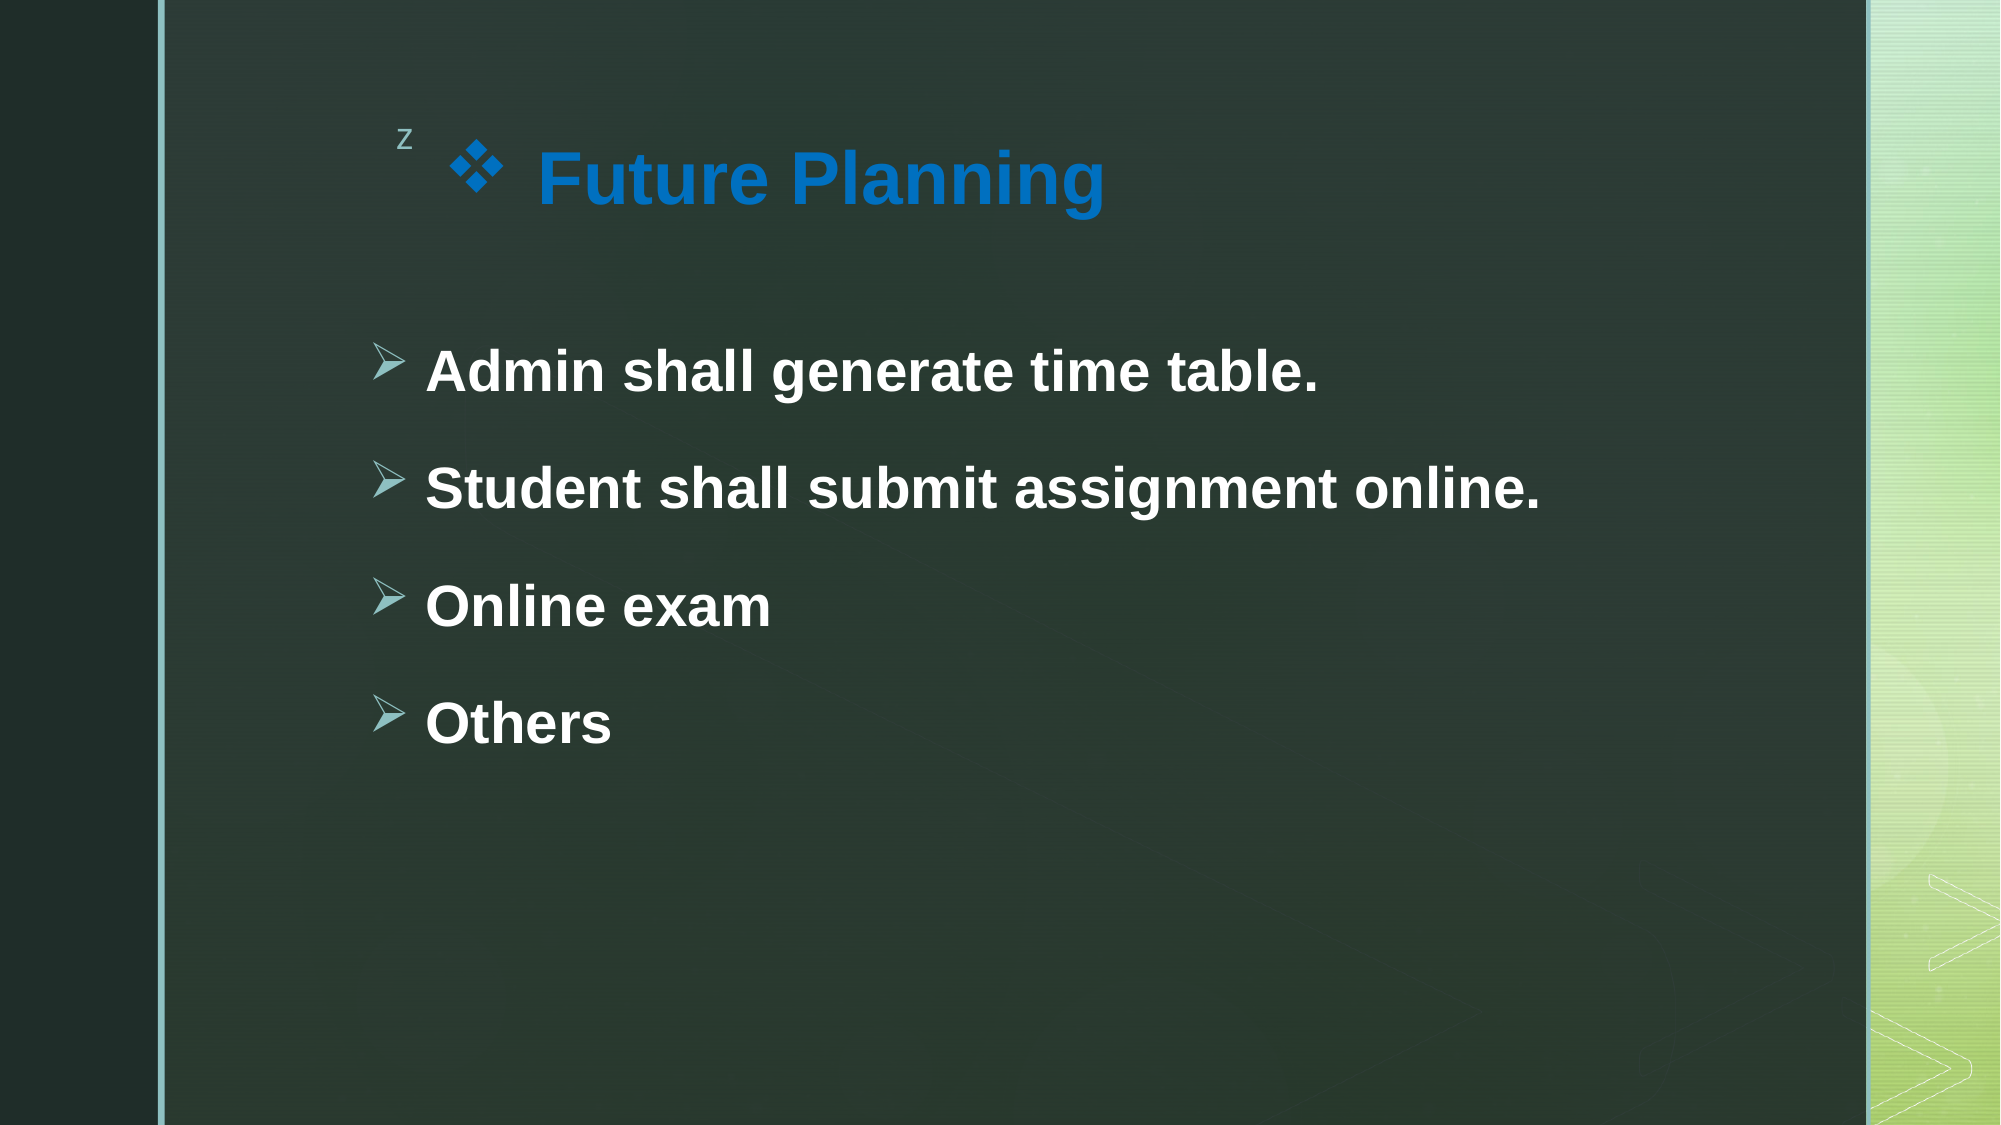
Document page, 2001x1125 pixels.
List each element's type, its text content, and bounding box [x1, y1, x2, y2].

picture [1871, 0, 2001, 1125]
title Future Planning [428, 132, 1734, 268]
list Admin shall generate time table. Student shall submit assignment online. Online exam Others [353, 268, 1734, 993]
